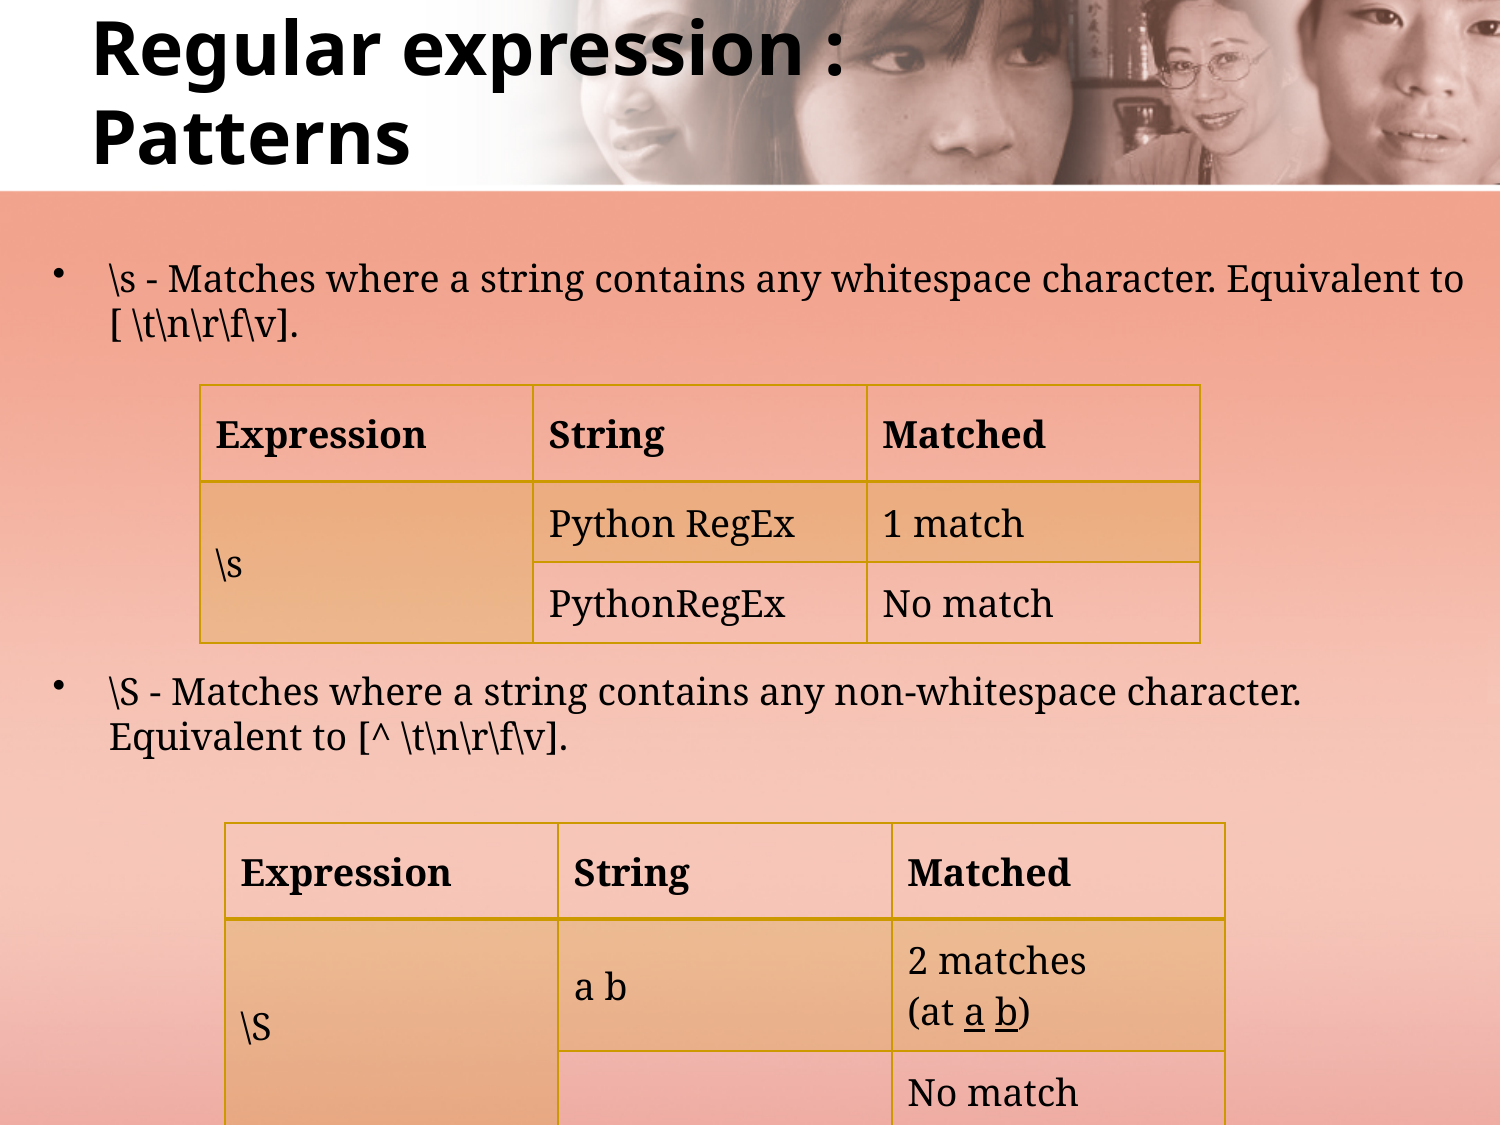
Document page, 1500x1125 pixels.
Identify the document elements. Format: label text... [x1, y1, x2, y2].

table_cell PythonRegEx [534, 563, 866, 642]
table_header Matched [893, 824, 1224, 917]
table_cell a b [559, 921, 891, 1050]
title Regular expression : Patterns [75, 12, 1188, 188]
table_cell No match [893, 1052, 1224, 1125]
table_header Matched [868, 386, 1199, 480]
table_header Expression [201, 386, 532, 480]
table_cell \S [226, 921, 557, 1125]
table_cell Python RegEx [534, 483, 866, 561]
table_cell 2 matches (at a b) [893, 921, 1224, 1050]
table_header String [534, 386, 866, 480]
table_cell No match [868, 563, 1199, 642]
table_header Expression [226, 824, 557, 917]
picture [0, 0, 1500, 1125]
table_header String [559, 824, 891, 917]
table_cell [559, 1052, 891, 1125]
list \s - Matches where a string contains any whitespace character. Equivalent to [ \t\n\r\f\v]. \S - Matches where a string contains any non-whitespace character. Equivalent to [^ \t\n\r\f\v]. [37, 200, 1500, 1125]
table_cell \s [201, 483, 532, 642]
table_cell 1 match [868, 483, 1199, 561]
